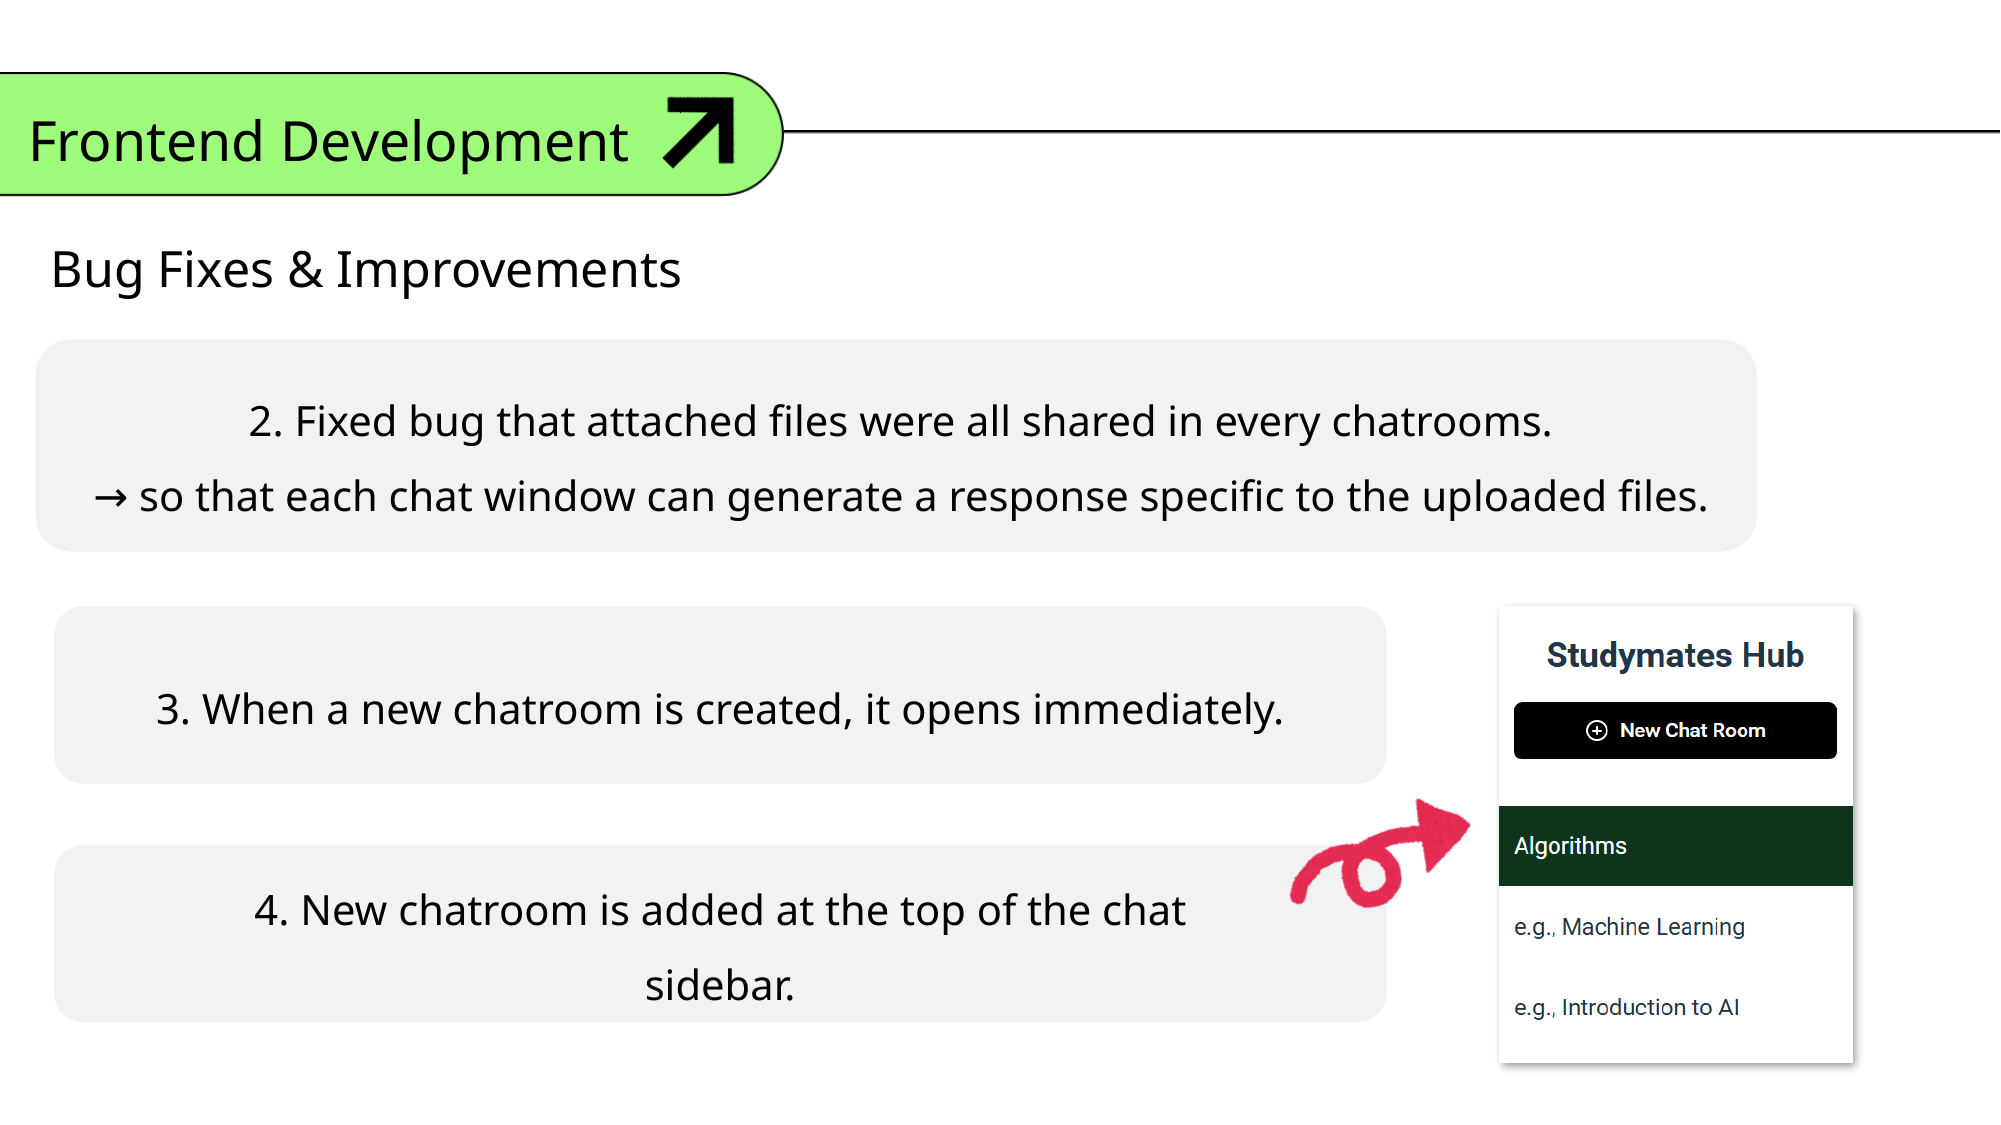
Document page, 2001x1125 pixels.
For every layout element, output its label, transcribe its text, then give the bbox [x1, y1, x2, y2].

text_box [53, 605, 1388, 785]
text_box [53, 843, 1388, 1024]
text_box 3. When a new chatroom is created, it opens immediately. [137, 650, 1304, 740]
text_box Bug Fixes & Improvements [35, 230, 709, 305]
picture [0, 65, 2000, 197]
text_box 4. New chatroom is added at the top of the chat sidebar. [166, 851, 1274, 1017]
picture [1255, 606, 1853, 1063]
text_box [35, 339, 1757, 552]
